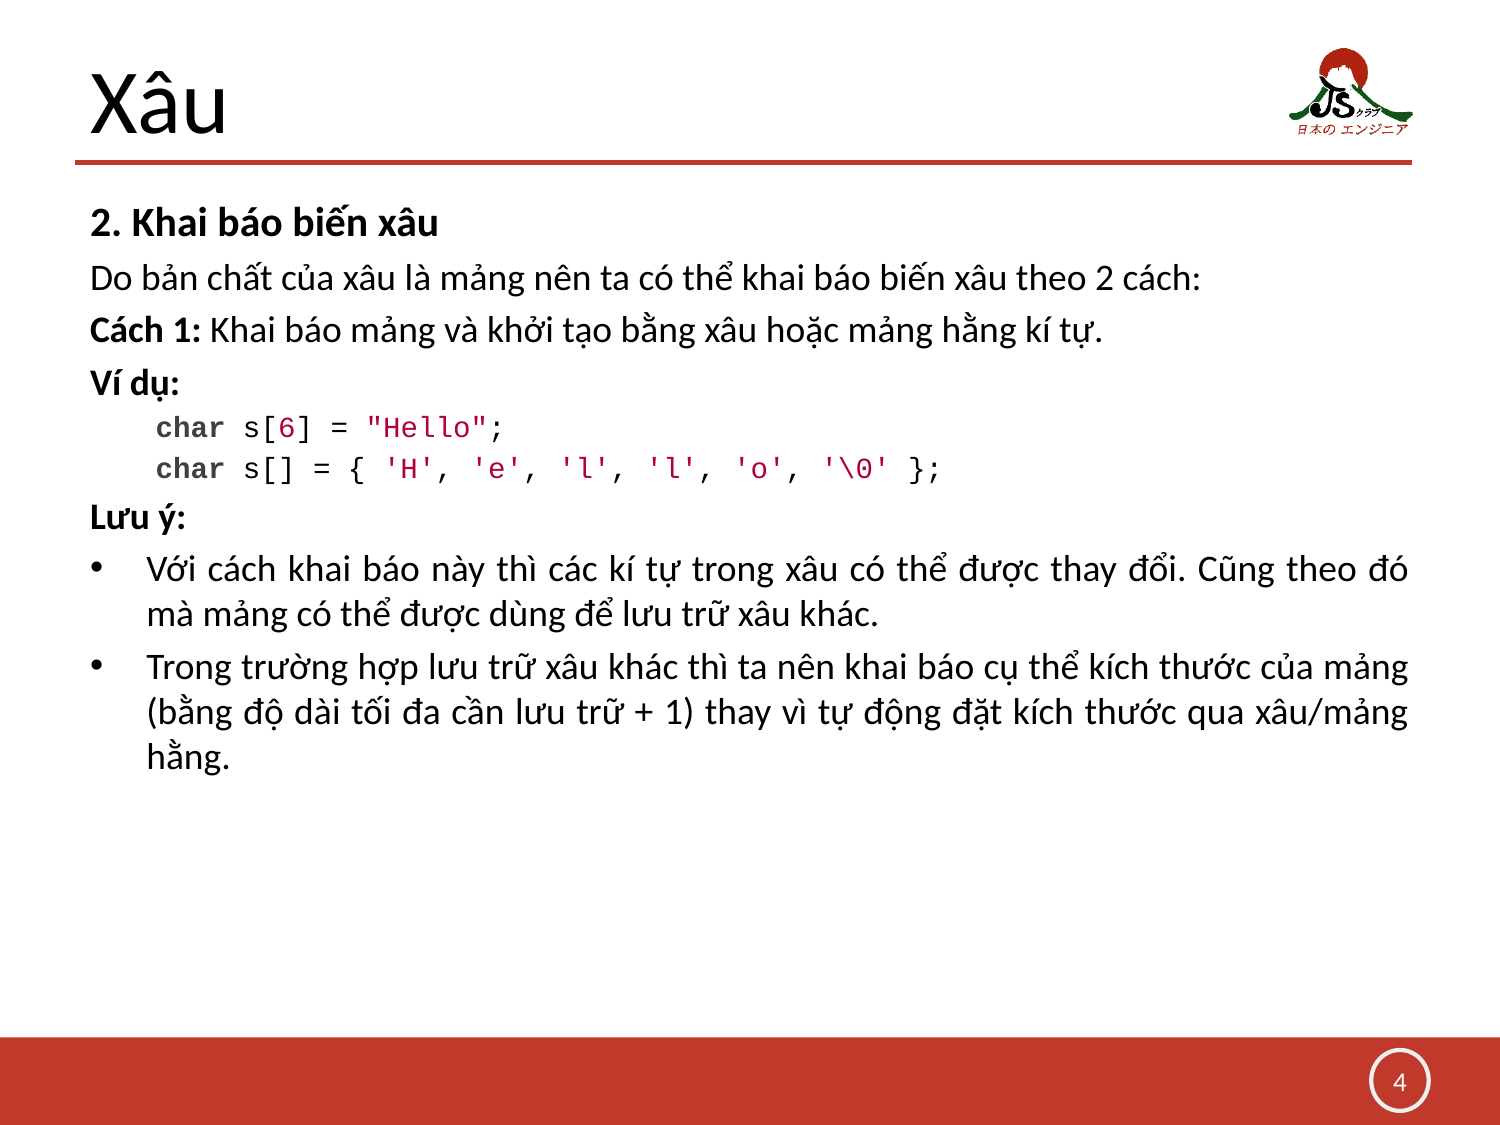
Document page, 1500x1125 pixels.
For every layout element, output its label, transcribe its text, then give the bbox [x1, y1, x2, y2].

title Xâu [75, 45, 1275, 149]
list 2. Khai báo biến xâu Do bản chất của xâu là mảng nên ta có thể khai báo biến xâu theo 2 cách: Cách 1: Khai báo mảng và khởi tạo bằng xâu hoặc mảng hằng kí tự. Ví dụ: char s[6] = "Hello"; char s[] = { 'H', 'e', 'l', 'l', 'o', '\0' }; Lưu ý: Với cách khai báo này thì các kí tự trong xâu có thể được thay đổi. Cũng theo đó mà mảng có thể được dùng để lưu trữ xâu khác. Trong trường hợp lưu trữ xâu khác thì ta nên khai báo cụ thể kích thước của mảng (bằng độ dài tối đa cần lưu trữ + 1) thay vì tự động đặt kích thước qua xâu/mảng hằng. [75, 187, 1425, 1005]
picture [1289, 48, 1413, 135]
